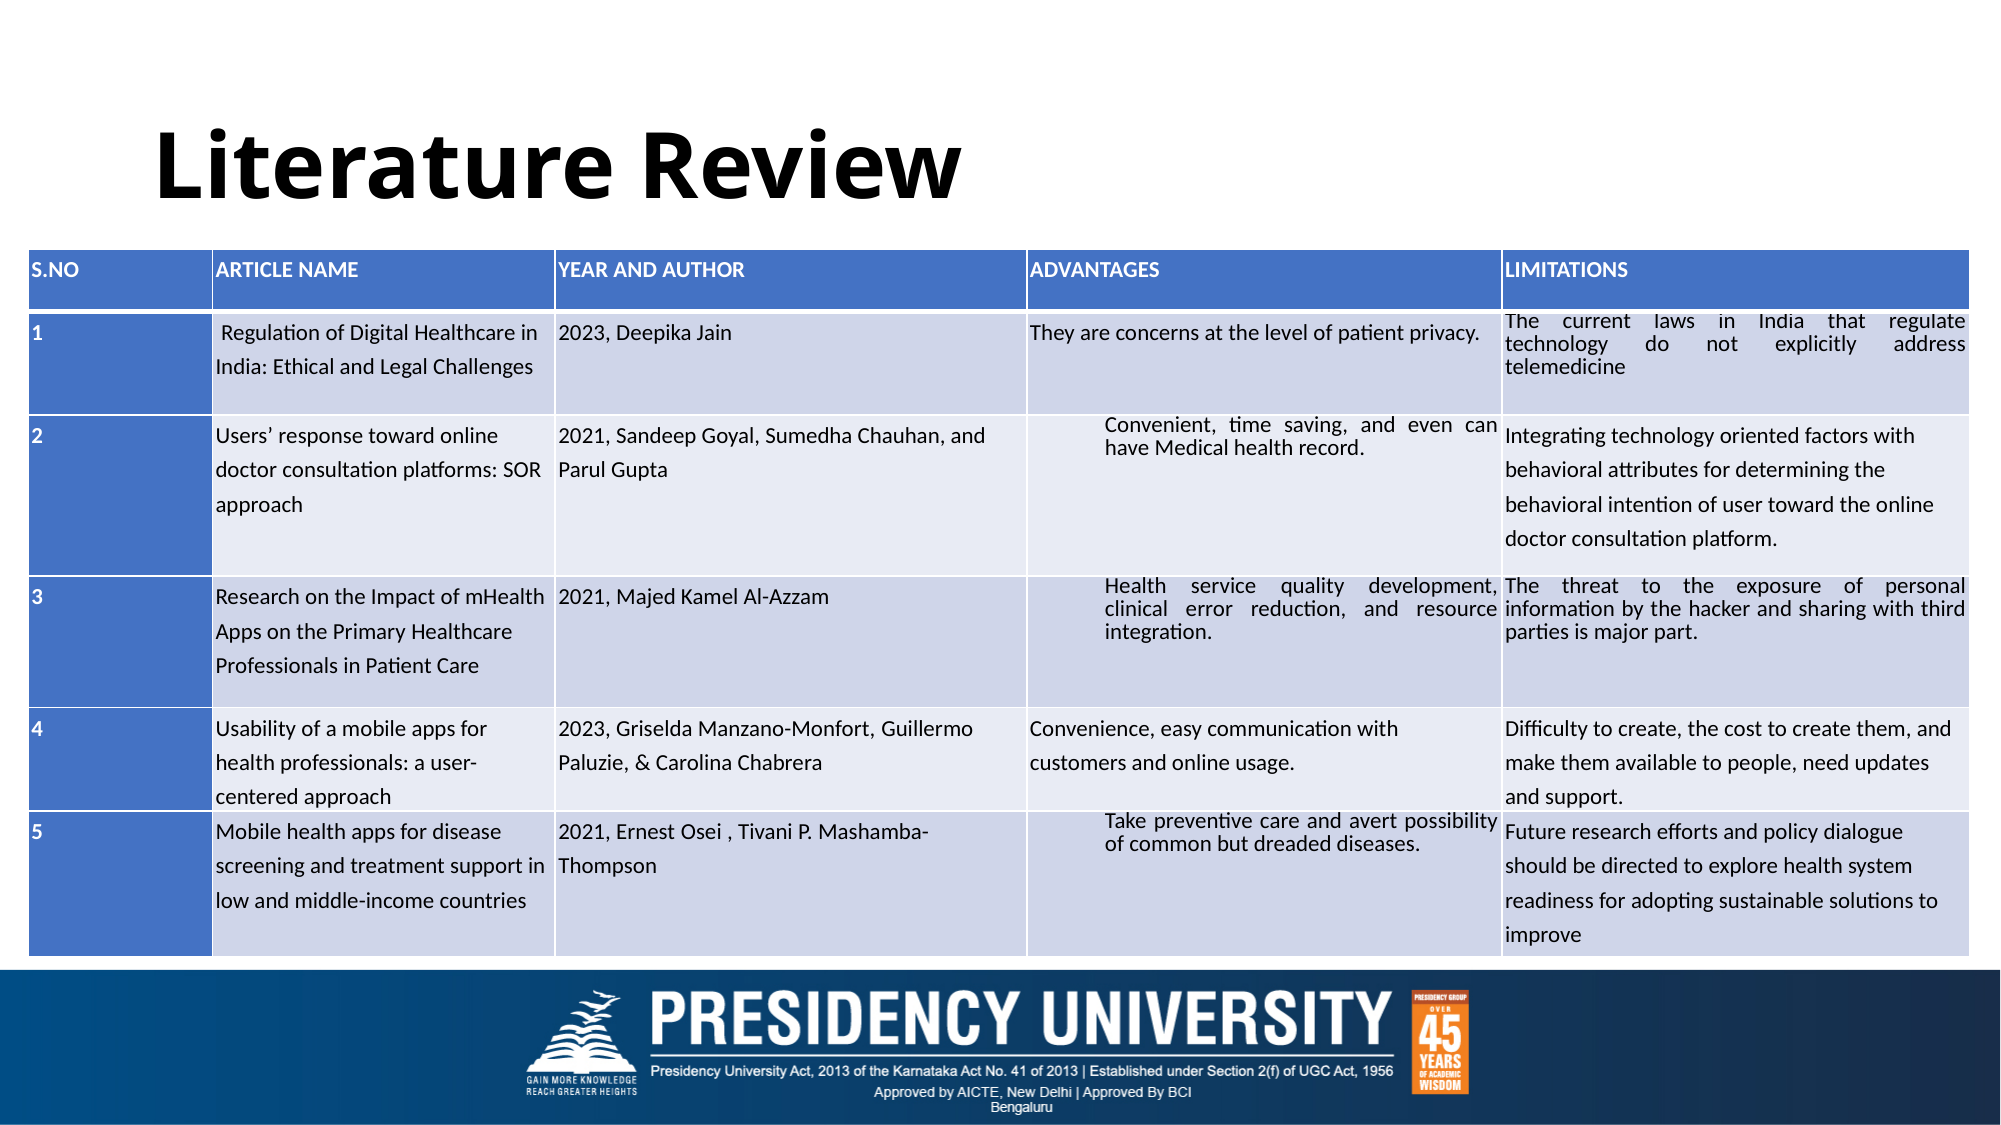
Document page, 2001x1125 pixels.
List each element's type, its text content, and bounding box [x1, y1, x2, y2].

table_cell 5 [29, 812, 212, 956]
table_cell The current laws in India that regulate technology do not explicitly address telemedicine [1503, 314, 1969, 414]
table_cell 2021, Sandeep Goyal, Sumedha Chauhan, and Parul Gupta [556, 416, 1026, 575]
table_cell Regulation of Digital Healthcare in India: Ethical and Legal Challenges [213, 314, 554, 414]
table_cell Mobile health apps for disease screening and treatment support in low and middle-income countries [213, 812, 554, 956]
table_cell Take preventive care and avert possibility of common but dreaded diseases. [1028, 812, 1501, 956]
table_cell 2021, Majed Kamel Al-Azzam [556, 577, 1026, 707]
table_cell They are concerns at the level of patient privacy. [1028, 314, 1501, 414]
table_header ARTICLE NAME [213, 250, 554, 309]
table_cell Convenient, time saving, and even can have Medical health record. [1028, 416, 1501, 575]
table_cell 1 [29, 314, 212, 414]
table_header ADVANTAGES [1028, 250, 1501, 309]
table_cell 2021, Ernest Osei , Tivani P. Mashamba-Thompson [556, 812, 1026, 956]
table_cell Integrating technology oriented factors with behavioral attributes for determining the behavioral intention of user toward the online doctor consultation platform. [1503, 416, 1969, 575]
table_cell 3 [29, 577, 212, 707]
table_cell Convenience, easy communication with customers and online usage. [1028, 708, 1501, 810]
table_cell 4 [29, 708, 212, 810]
table_cell Users’ response toward online doctor consultation platforms: SOR approach [213, 416, 554, 575]
picture [0, 0, 2001, 1125]
table_header LIMITATIONS [1503, 250, 1969, 309]
table_cell Research on the Impact of mHealth Apps on the Primary Healthcare Professionals in Patient Care [213, 577, 554, 707]
table_cell Health service quality development, clinical error reduction, and resource integration. [1028, 577, 1501, 707]
table_cell The threat to the exposure of personal information by the hacker and sharing with third parties is major part. [1503, 577, 1969, 707]
table_cell 2023, Deepika Jain [556, 314, 1026, 414]
table_header S.NO [29, 250, 212, 309]
title Literature Review [137, 59, 1863, 248]
table_cell Usability of a mobile apps for health professionals: a user-centered approach [213, 708, 554, 810]
table_cell 2023, Griselda Manzano-Monfort, Guillermo Paluzie, & Carolina Chabrera [556, 708, 1026, 810]
table_header YEAR AND AUTHOR [556, 250, 1026, 309]
table_cell Difficulty to create, the cost to create them, and make them available to people, need updates and support. [1503, 708, 1969, 810]
table_cell 2 [29, 416, 212, 575]
table_cell Future research efforts and policy dialogue should be directed to explore health system readiness for adopting sustainable solutions to improve [1503, 812, 1969, 956]
